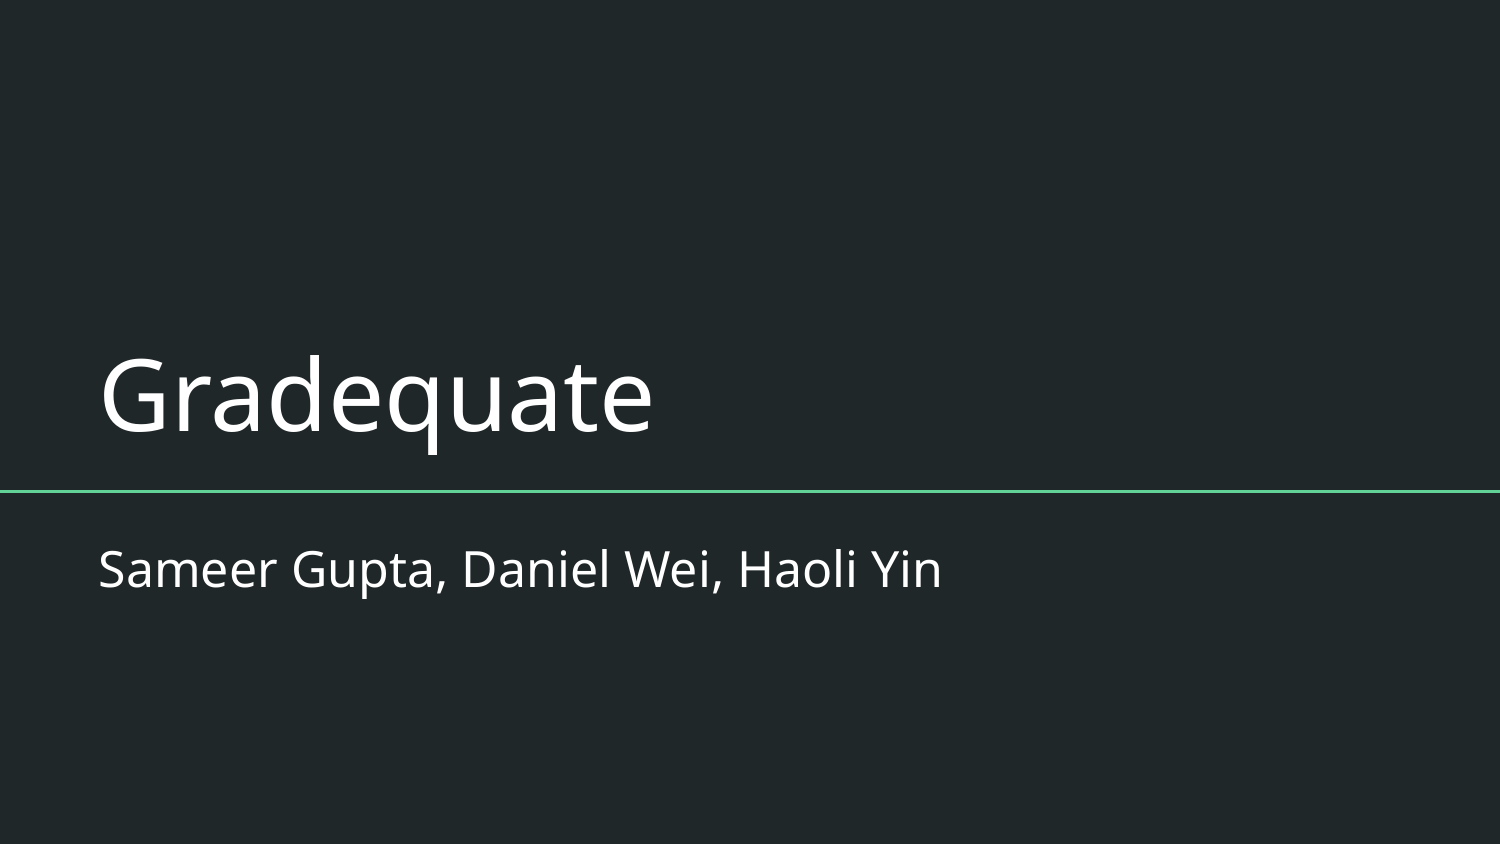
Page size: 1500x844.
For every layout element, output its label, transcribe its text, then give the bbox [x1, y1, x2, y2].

title Gradequate [83, 206, 1417, 467]
subtitle Sameer Gupta, Daniel Wei, Haoli Yin [83, 522, 1417, 626]
